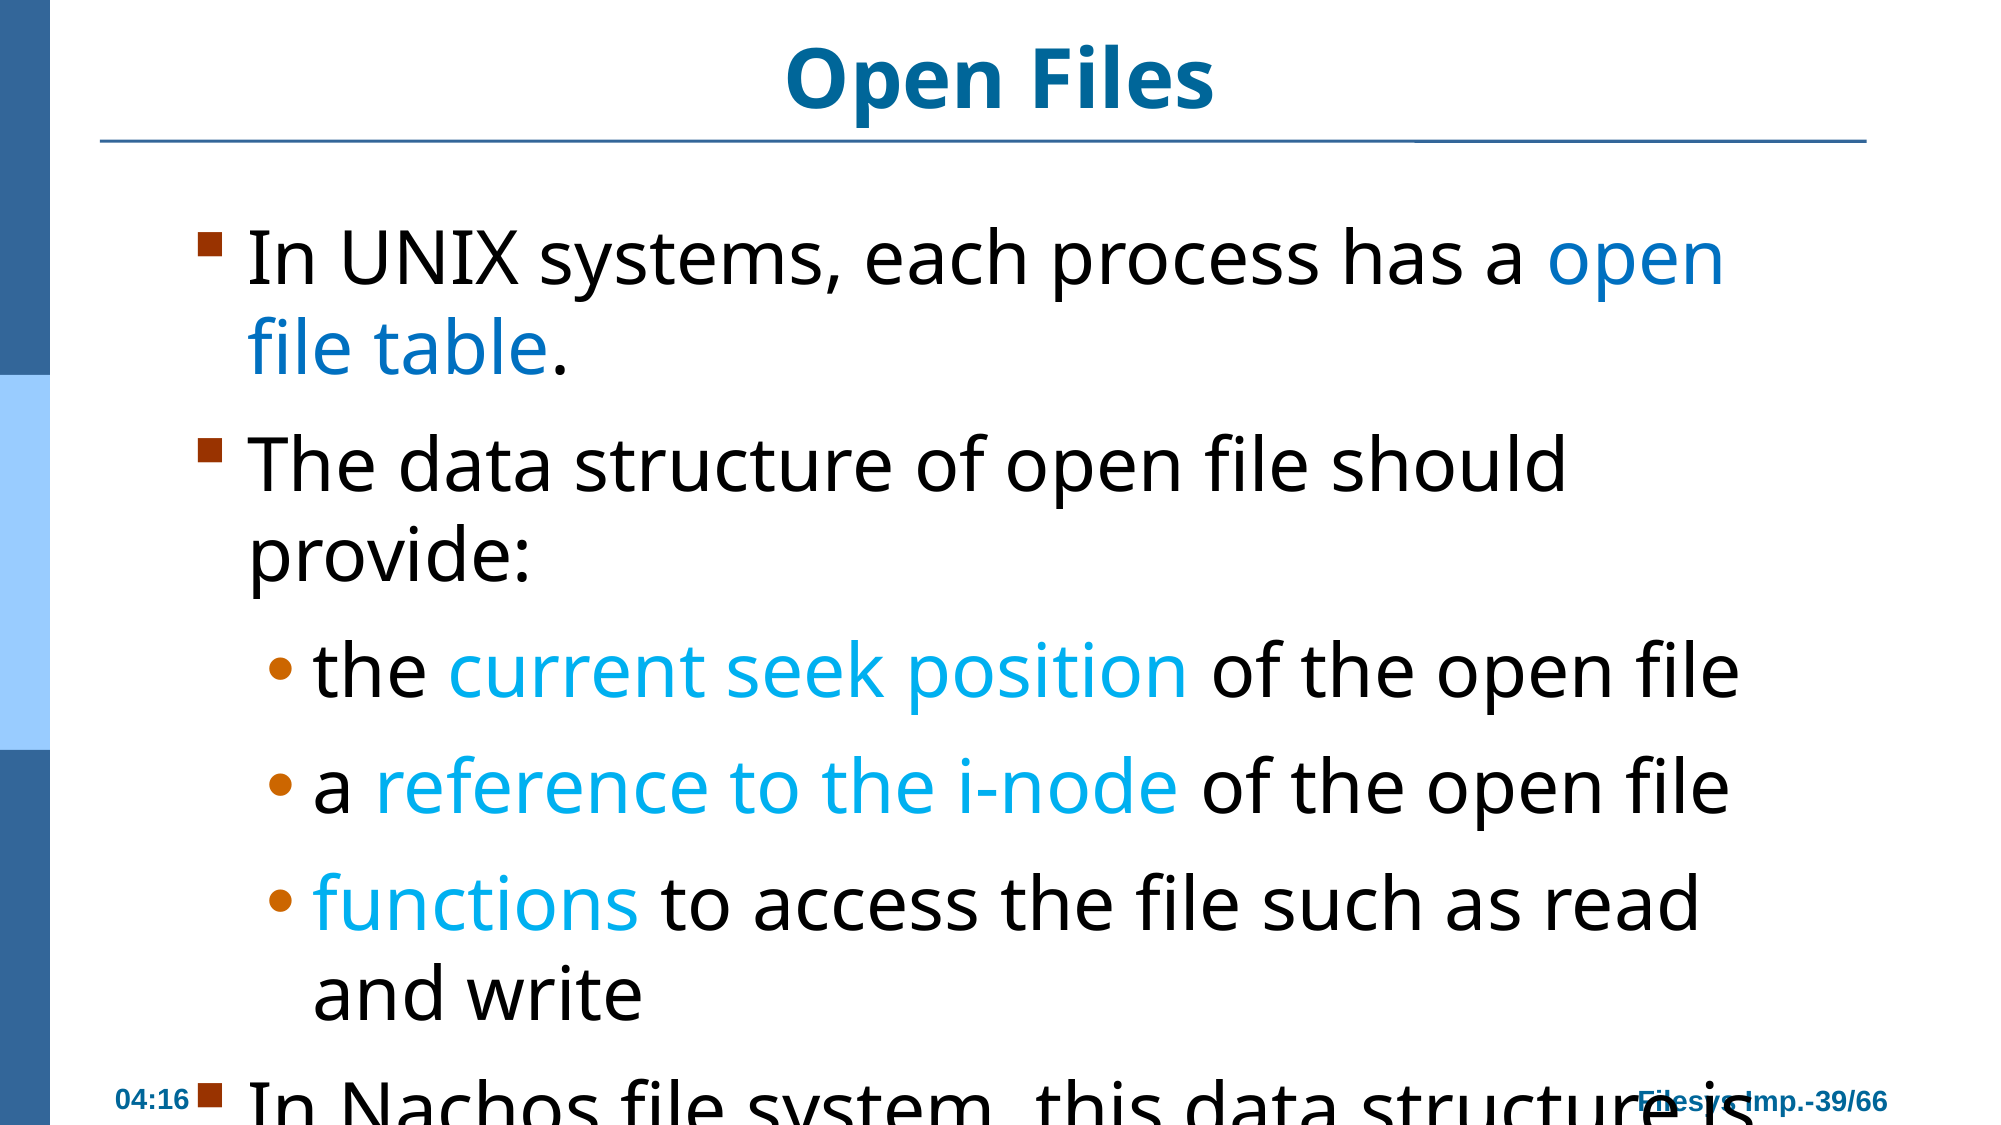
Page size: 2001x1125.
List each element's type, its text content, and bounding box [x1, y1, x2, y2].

list In UNIX systems, each process has a open file table. The data structure of open file should provide: the current seek position of the open file a reference to the i-node of the open file functions to access the file such as read and write In Nachos file system, this data structure is provided through class OpenFile defined in filesys/openfile.h [176, 202, 1867, 946]
title Open Files [99, 38, 1900, 133]
picture [1707, 1096, 1713, 1117]
